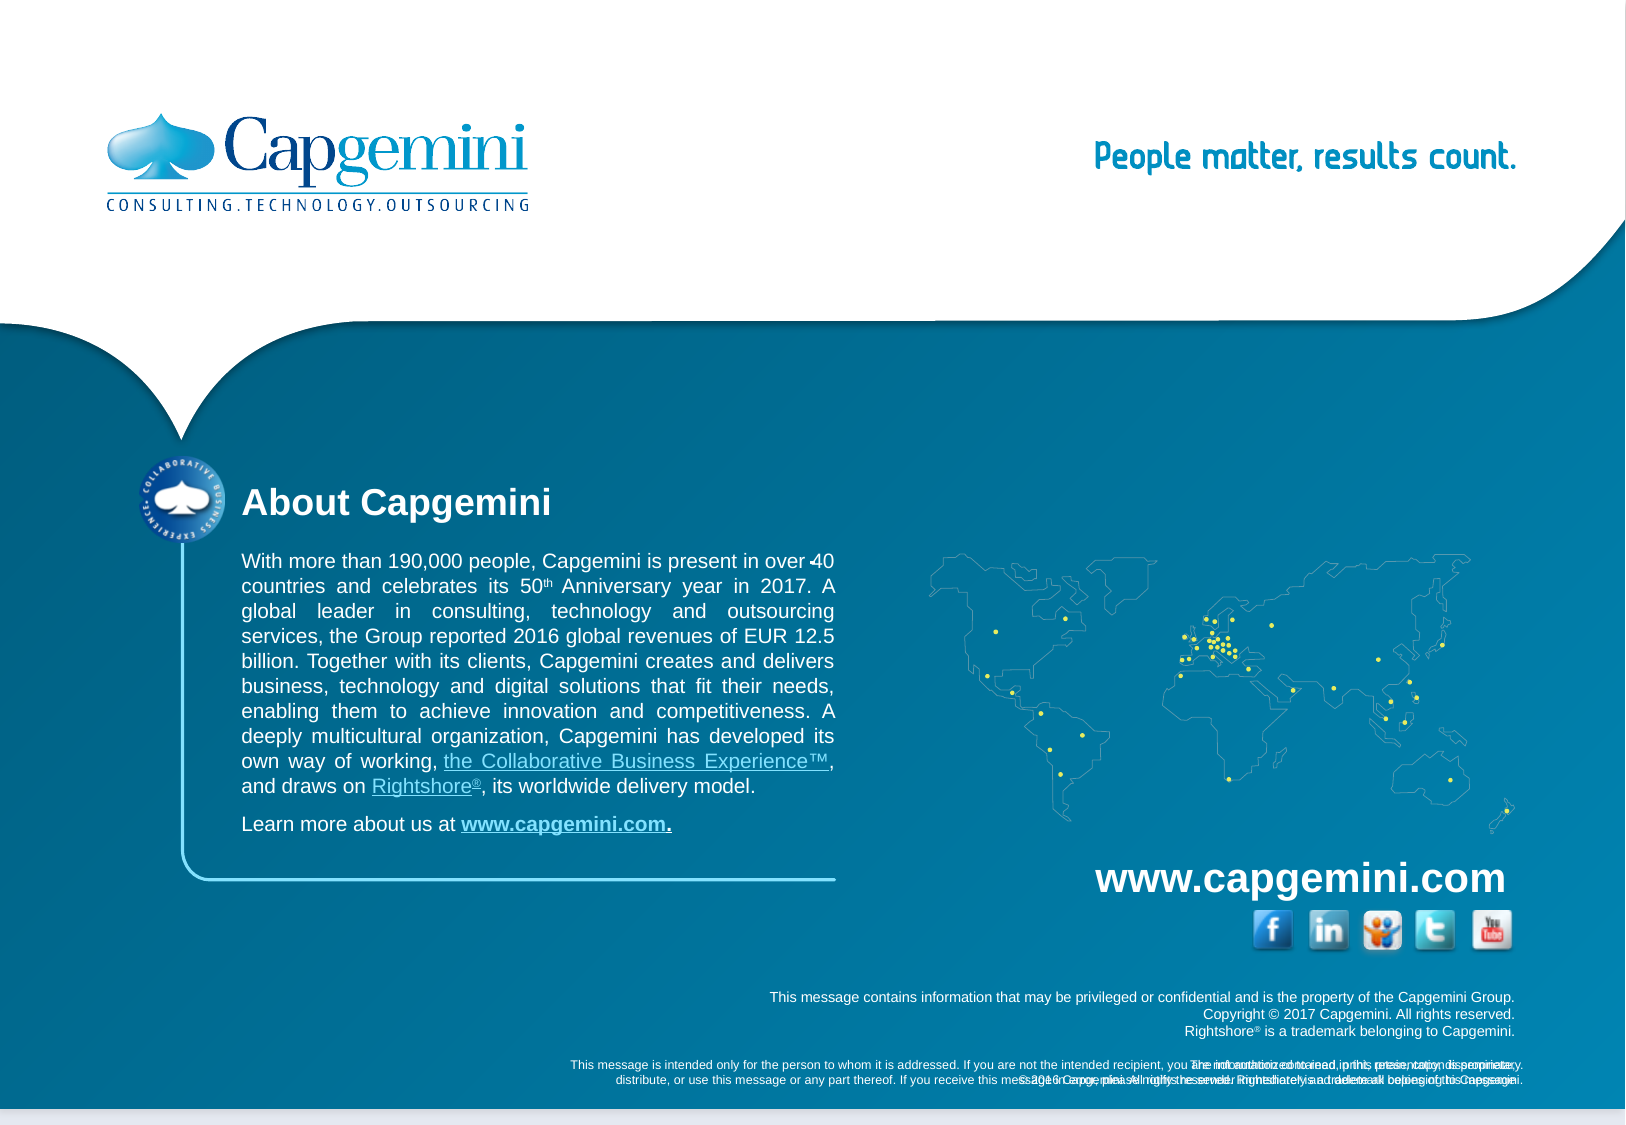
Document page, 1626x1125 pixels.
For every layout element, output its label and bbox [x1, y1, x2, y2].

picture [1473, 911, 1512, 949]
picture [1310, 911, 1349, 949]
picture [107, 113, 528, 192]
picture [1254, 911, 1292, 948]
picture [1416, 911, 1455, 949]
picture [1363, 911, 1402, 950]
picture [140, 457, 224, 543]
picture [107, 195, 528, 211]
